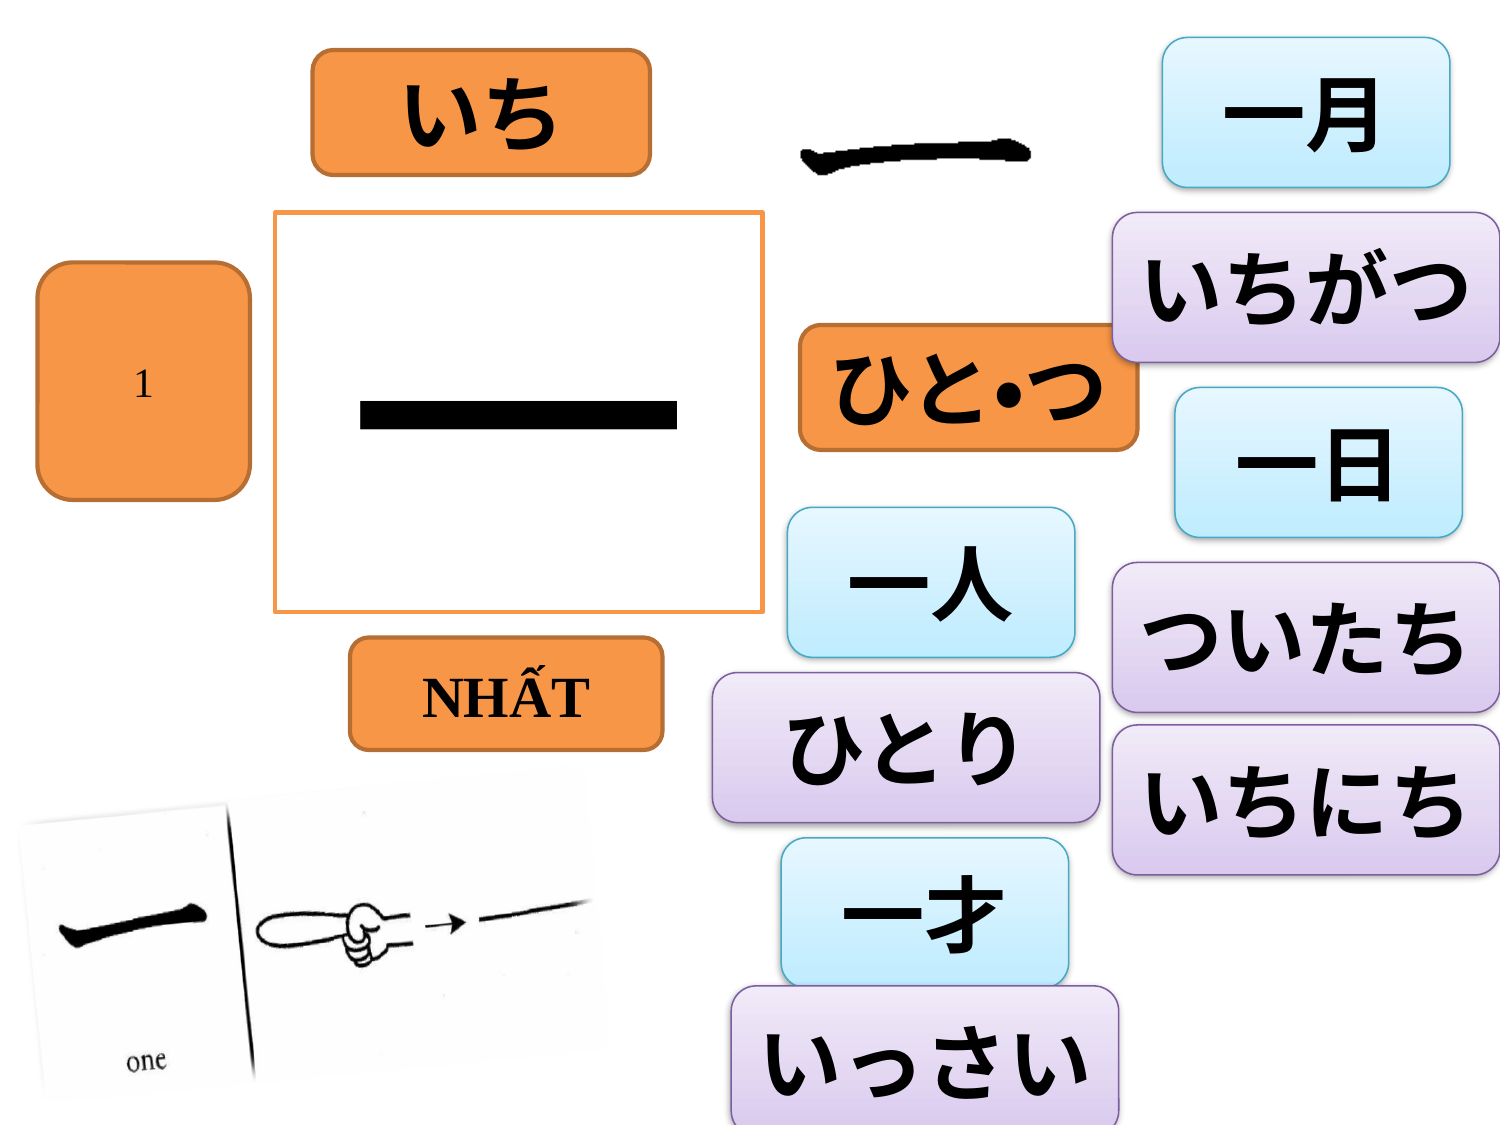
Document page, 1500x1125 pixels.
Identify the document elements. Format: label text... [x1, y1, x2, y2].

text_box ついたち [1111, 561, 1500, 714]
picture [766, 0, 1069, 300]
text_box 一月 [1161, 36, 1451, 189]
text_box 一 [273, 210, 765, 614]
text_box 一人 [786, 506, 1076, 659]
text_box いちにち [1111, 724, 1500, 876]
text_box 一日 [1174, 386, 1464, 539]
text_box 一才 [780, 837, 1070, 983]
text_box いち [310, 47, 653, 178]
text_box いっさい [730, 985, 1120, 1125]
text_box NHẤT [347, 635, 665, 753]
text_box ひとり [711, 671, 1101, 824]
picture [24, 788, 601, 1080]
text_box いちがつ [1111, 211, 1500, 364]
text_box 1 [35, 260, 253, 503]
text_box ひと・つ [797, 322, 1140, 453]
